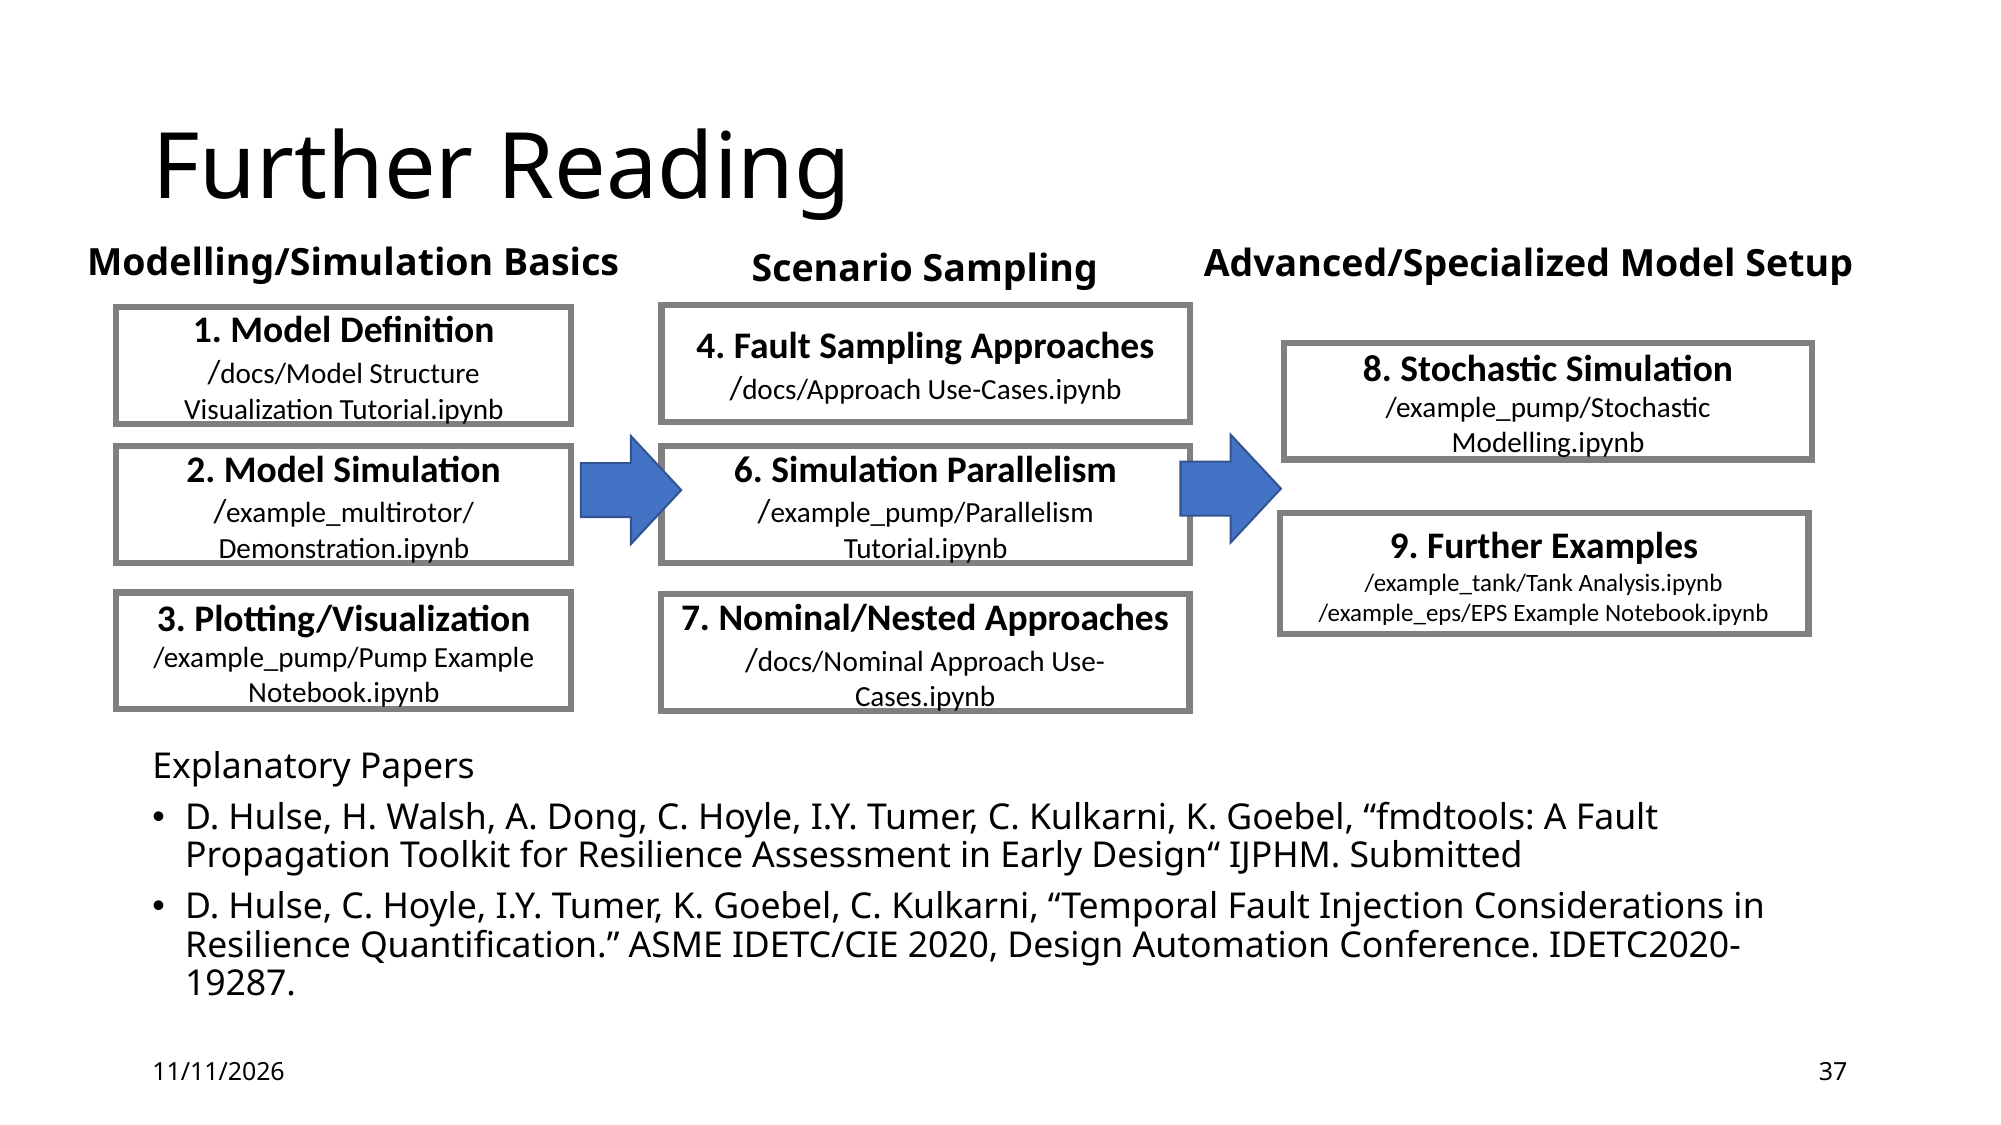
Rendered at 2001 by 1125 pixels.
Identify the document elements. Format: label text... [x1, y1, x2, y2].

text_box Scenario Sampling [736, 236, 1114, 296]
list Explanatory Papers D. Hulse, H. Walsh, A. Dong, C. Hoyle, I.Y. Tumer, C. Kulkarni, K. Goebel, “fmdtools: A Fault Propagation Toolkit for Resilience Assessment in Early Design“ IJPHM. Submitted D. Hulse, C. Hoyle, I.Y. Tumer, K. Goebel, C. Kulkarni, “Temporal Fault Injection Considerations in Resilience Quantification.” ASME IDETC/CIE 2020, Design Automation Conference. IDETC2020-19287. [137, 740, 1863, 1014]
text_box 2. Model Simulation /example_multirotor/Demonstration.ipynb [115, 445, 572, 564]
text_box 1. Model Definition /docs/Model Structure Visualization Tutorial.ipynb [115, 306, 572, 425]
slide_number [137, 1042, 588, 1103]
text_box 9. Further Examples /example_tank/Tank Analysis.ipynb /example_eps/EPS Example Notebook.ipynb [1279, 512, 1809, 635]
slide_number 37 [1412, 1042, 1863, 1103]
title Further Reading [137, 59, 1863, 278]
text_box 4. Fault Sampling Approaches /docs/Approach Use-Cases.ipynb [660, 304, 1191, 423]
text_box [579, 433, 683, 547]
text_box 6. Simulation Parallelism /example_pump/Parallelism Tutorial.ipynb [660, 445, 1191, 564]
text_box Advanced/Specialized Model Setup [1188, 231, 1869, 291]
text_box [1179, 432, 1283, 546]
text_box 7. Nominal/Nested Approaches /docs/Nominal Approach Use-Cases.ipynb [660, 593, 1190, 712]
text_box Modelling/Simulation Basics [72, 230, 635, 291]
text_box 3. Plotting/Visualization /example_pump/Pump Example Notebook.ipynb [115, 591, 572, 710]
text_box 8. Stochastic Simulation /example_pump/Stochastic Modelling.ipynb [1283, 342, 1813, 461]
